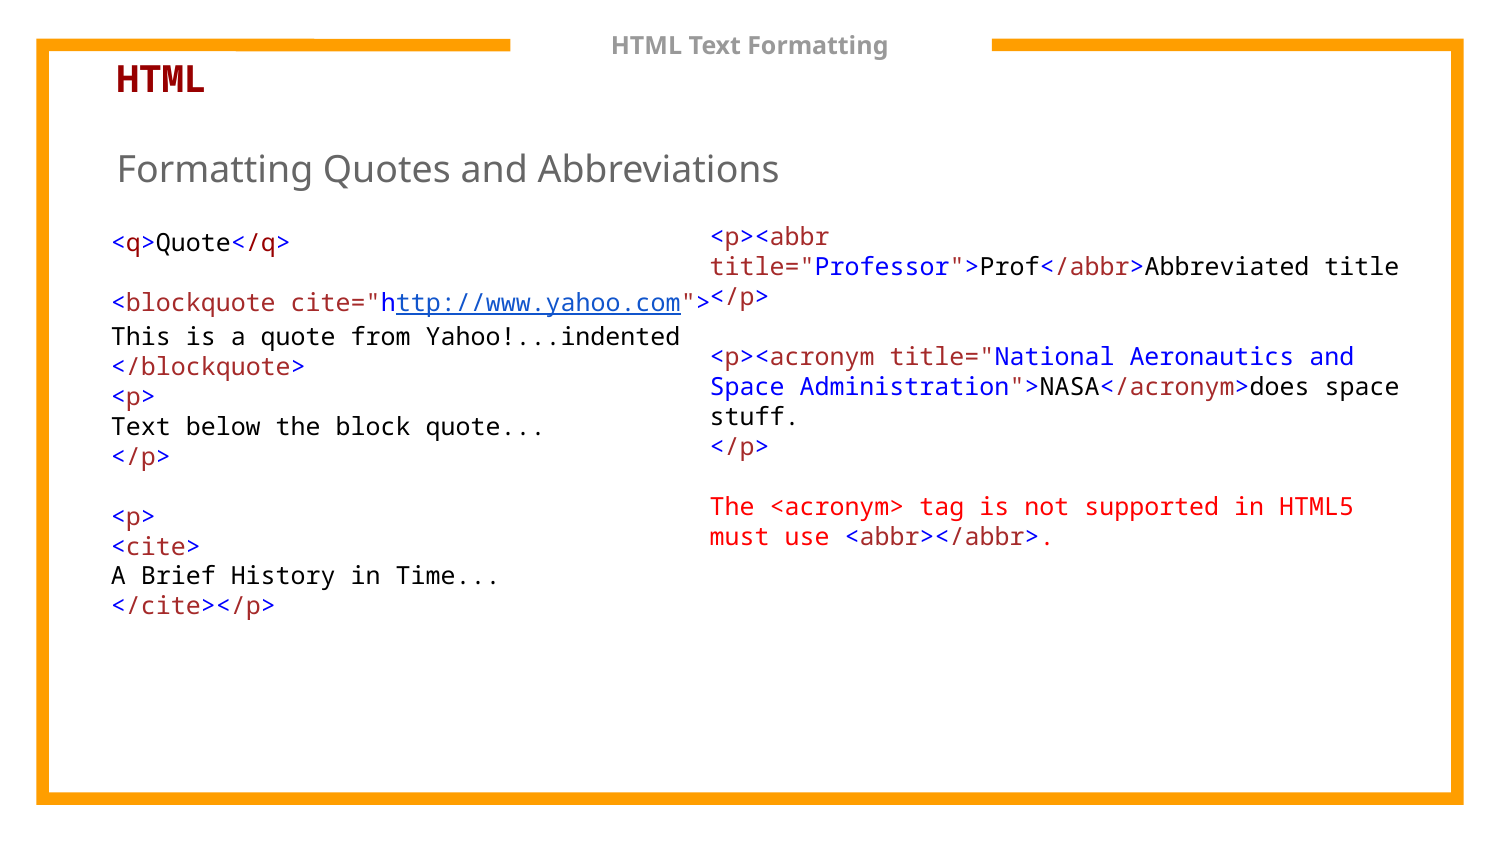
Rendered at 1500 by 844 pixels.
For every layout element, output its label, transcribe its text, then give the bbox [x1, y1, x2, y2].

list <q>Quote</q> <blockquote cite="http://www.yahoo.com"> This is a quote from Yahoo!...indented </blockquote> <p> Text below the block quote... </p> <p> <cite> A Brief History in Time... </cite></p> [95, 211, 733, 698]
text_box HTML Formatting Quotes and Abbreviations [101, 83, 997, 163]
list <p><abbr title="Professor">Prof</abbr>Abbreviated title </p> <p><acronym title="National Aeronautics and Space Administration">NASA</acronym>does space stuff. </p> The <acronym> tag is not supported in HTML5 must use <abbr></abbr>. [694, 205, 1427, 692]
title HTML Text Formatting [531, 15, 969, 83]
